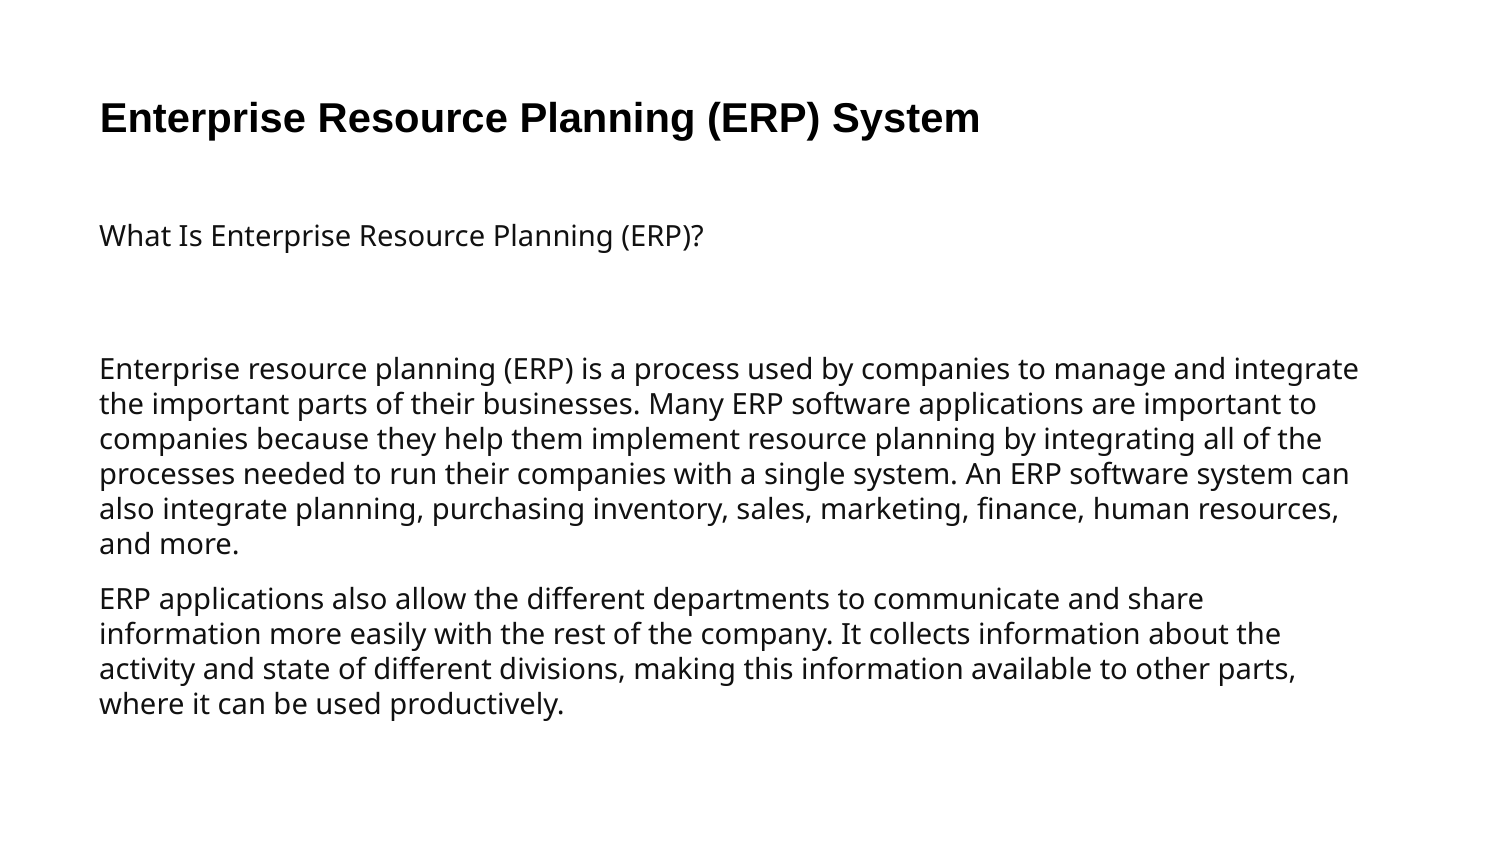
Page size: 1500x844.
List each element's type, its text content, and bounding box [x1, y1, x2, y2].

text_box Enterprise resource planning (ERP) is a process used by companies to manage and integrate the important parts of their businesses. Many ERP software applications are important to companies because they help them implement resource planning by integrating all of the processes needed to run their companies with a single system. An ERP software system can also integrate planning, purchasing inventory, sales, marketing, finance, human resources, and more. [84, 342, 1412, 568]
text_box ERP applications also allow the different departments to communicate and share information more easily with the rest of the company. It collects information about the activity and state of different divisions, making this information available to other parts, where it can be used productively. [84, 573, 1381, 728]
text_box What Is Enterprise Resource Planning (ERP)? [84, 210, 865, 260]
text_box Enterprise Resource Planning (ERP) System [0, 83, 1142, 148]
